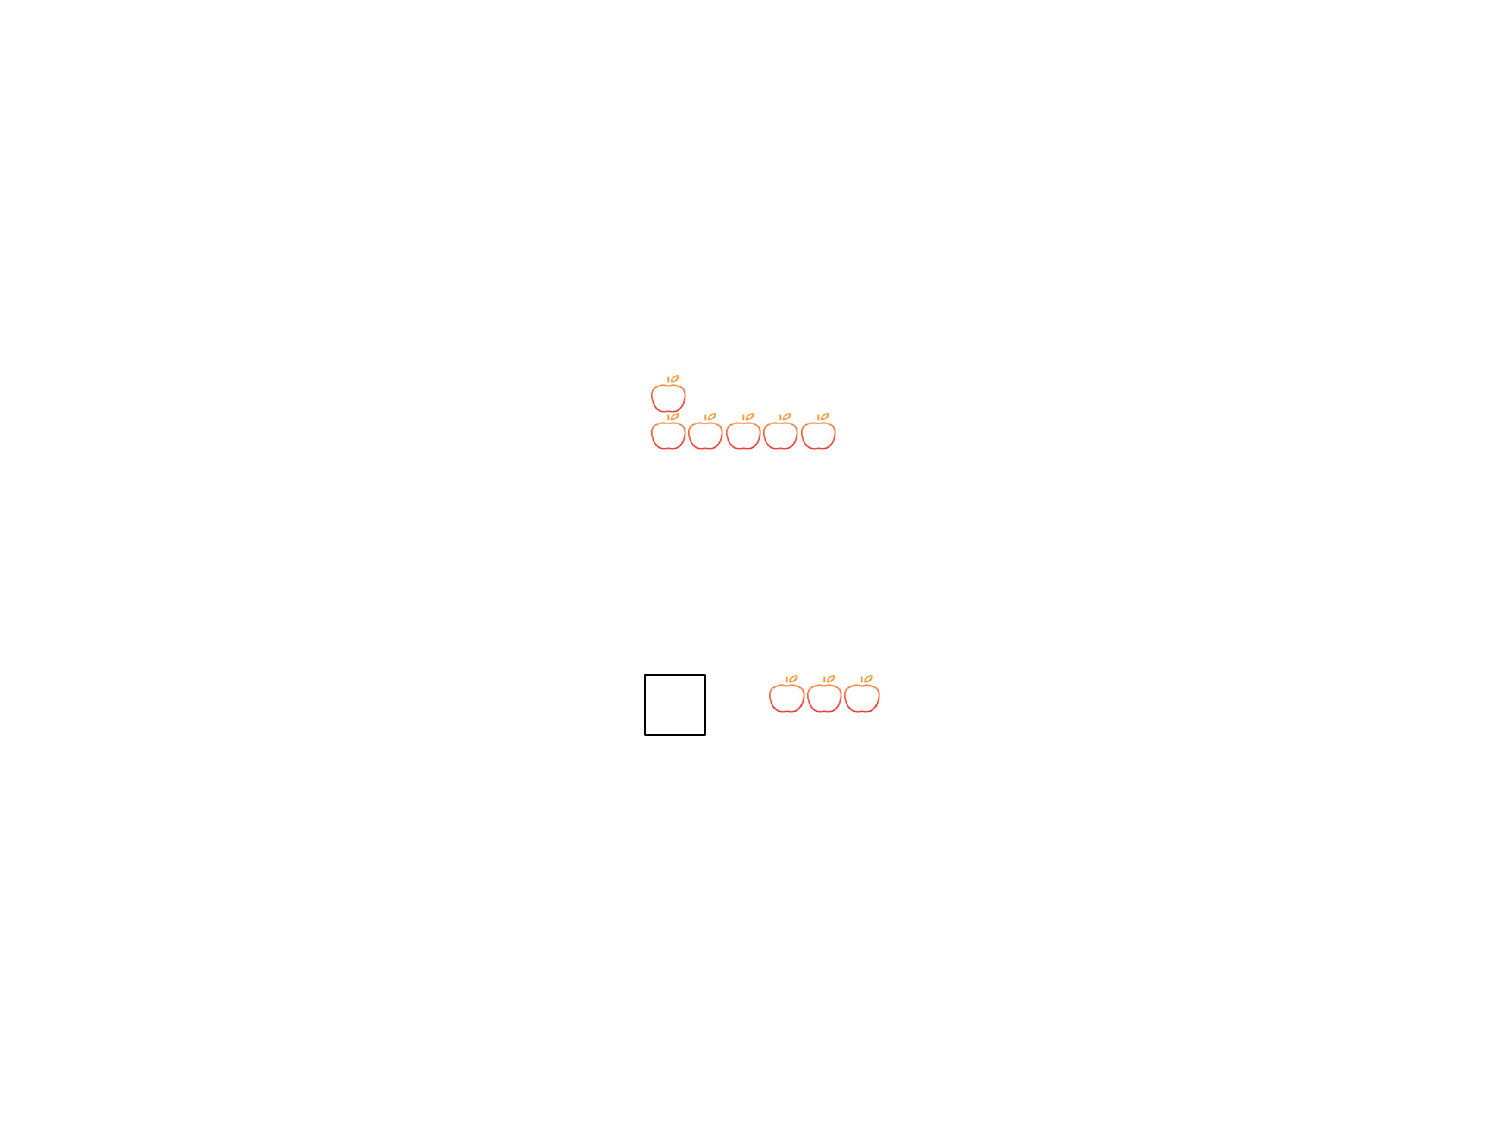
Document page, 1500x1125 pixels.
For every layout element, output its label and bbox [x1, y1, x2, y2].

text_box [644, 674, 705, 735]
picture [768, 674, 882, 713]
picture [649, 374, 838, 451]
